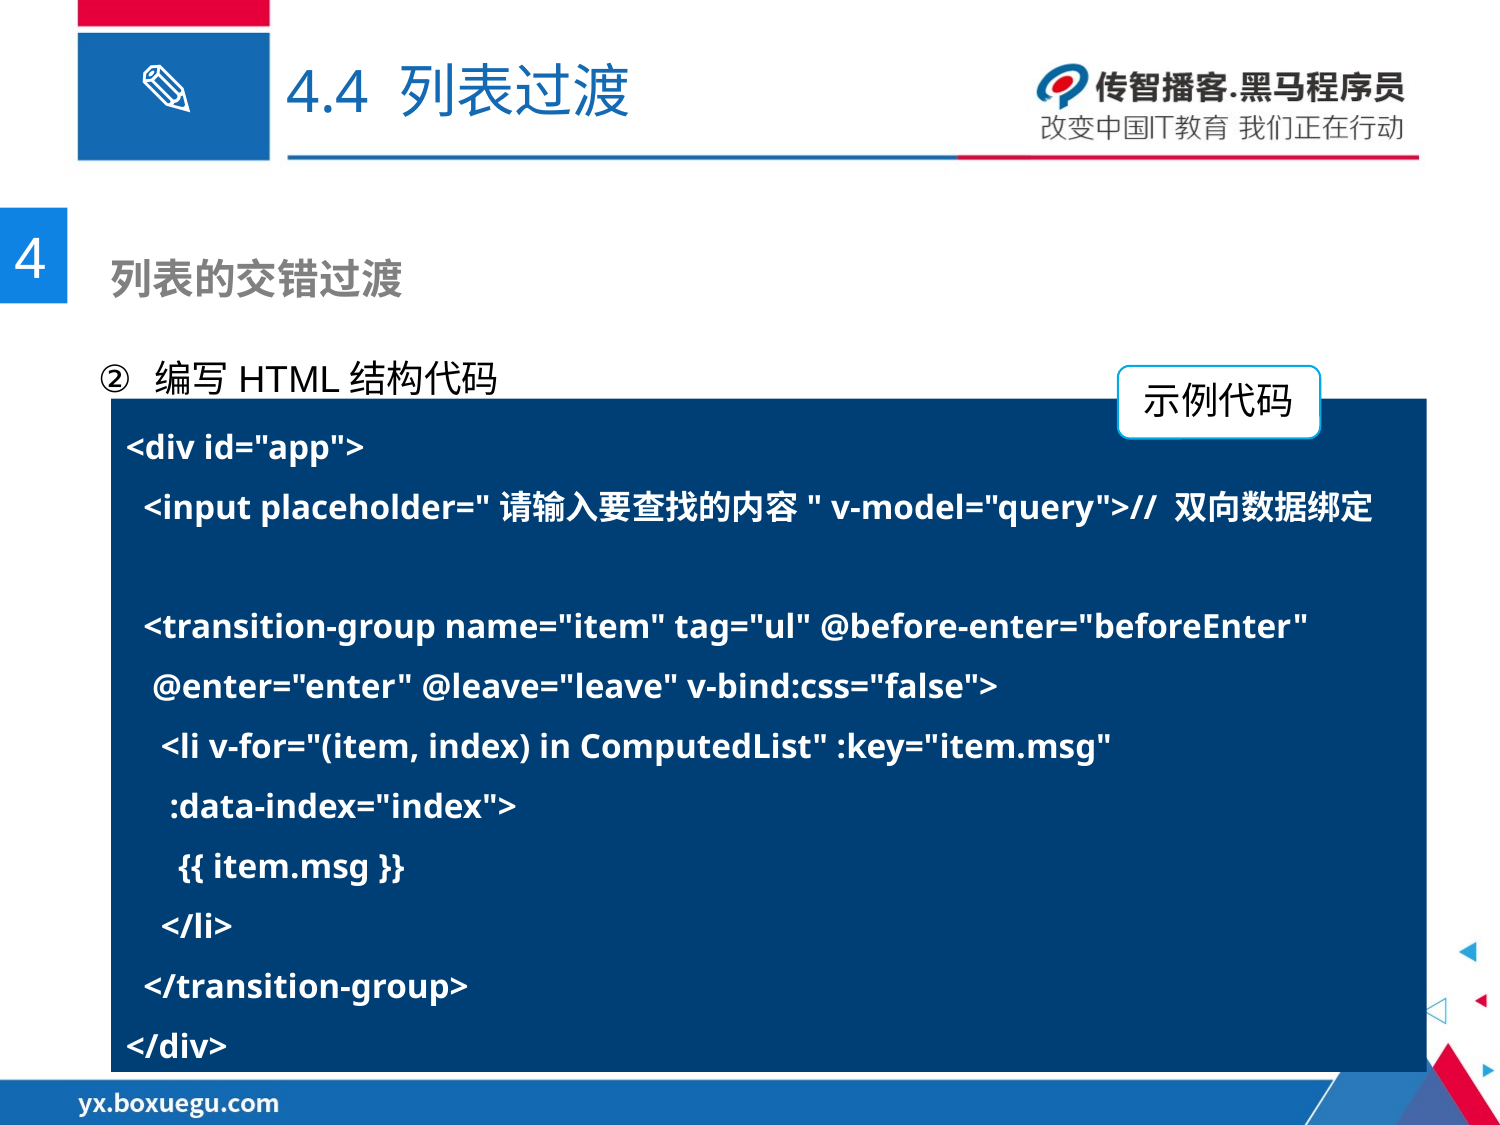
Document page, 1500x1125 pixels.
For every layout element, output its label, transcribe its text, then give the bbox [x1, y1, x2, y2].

text_box 编写HTML结构代码 [83, 302, 1407, 408]
title 4.4 列表过渡 [271, 25, 1046, 153]
picture [0, 1, 1500, 1125]
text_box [110, 365, 1427, 1020]
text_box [0, 207, 842, 311]
